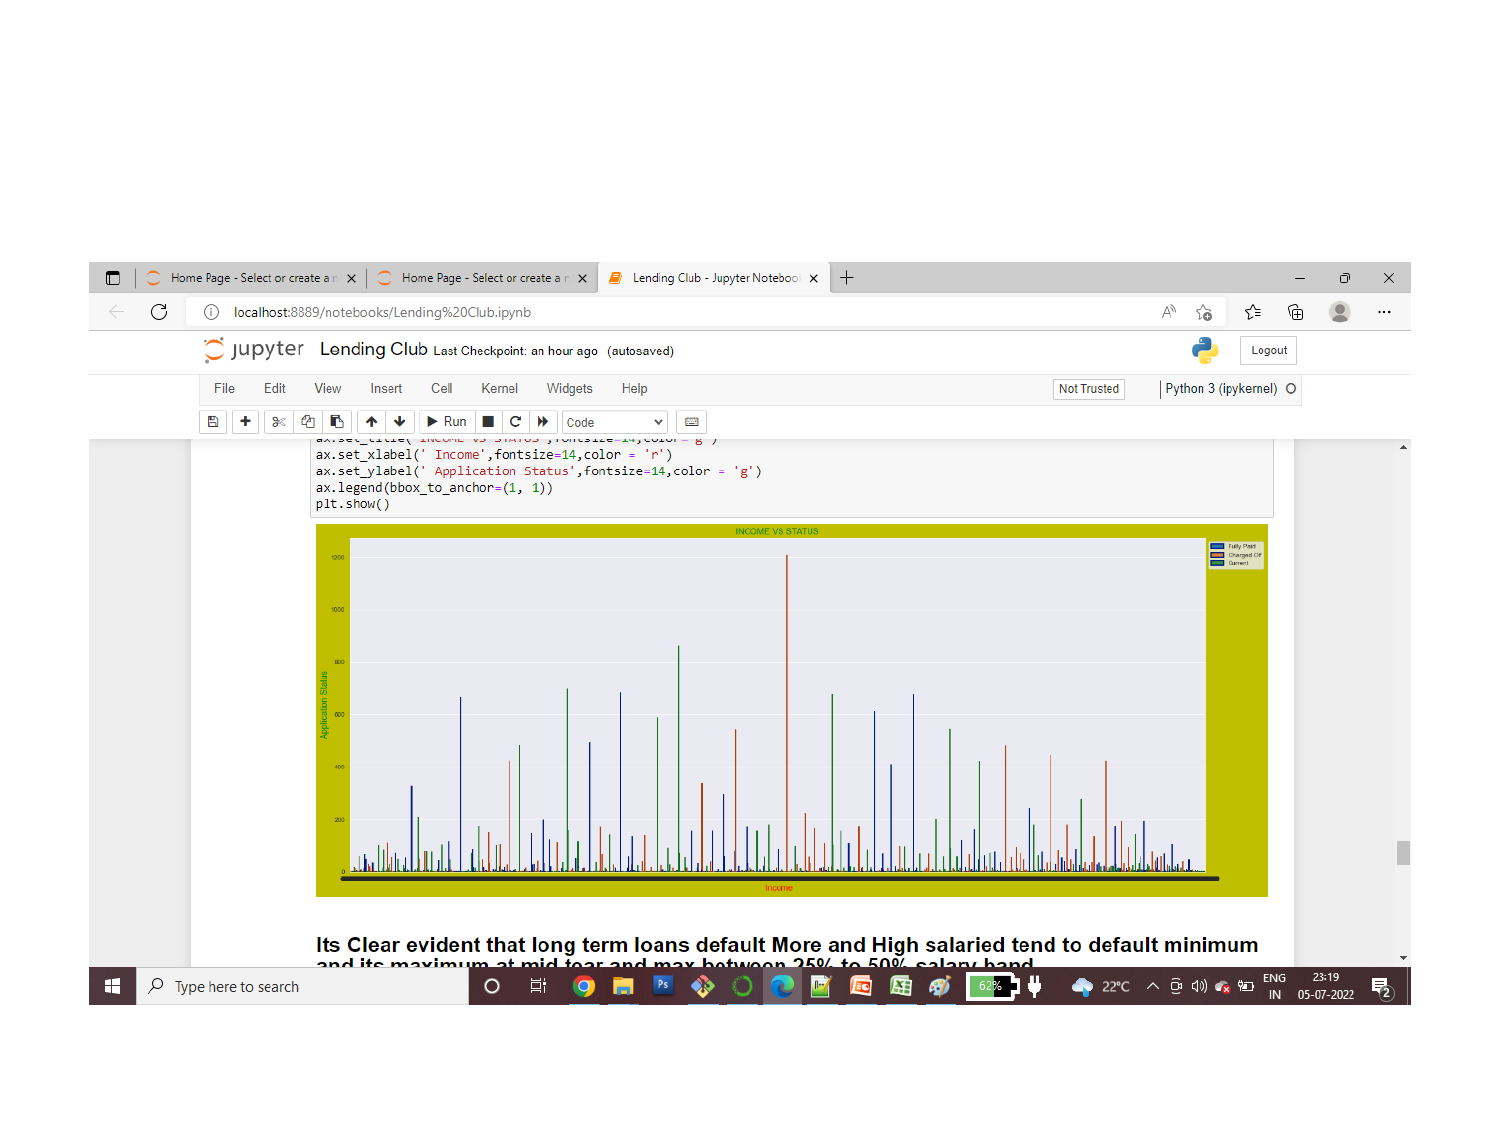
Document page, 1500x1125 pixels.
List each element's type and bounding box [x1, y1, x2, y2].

list [89, 262, 1411, 1006]
